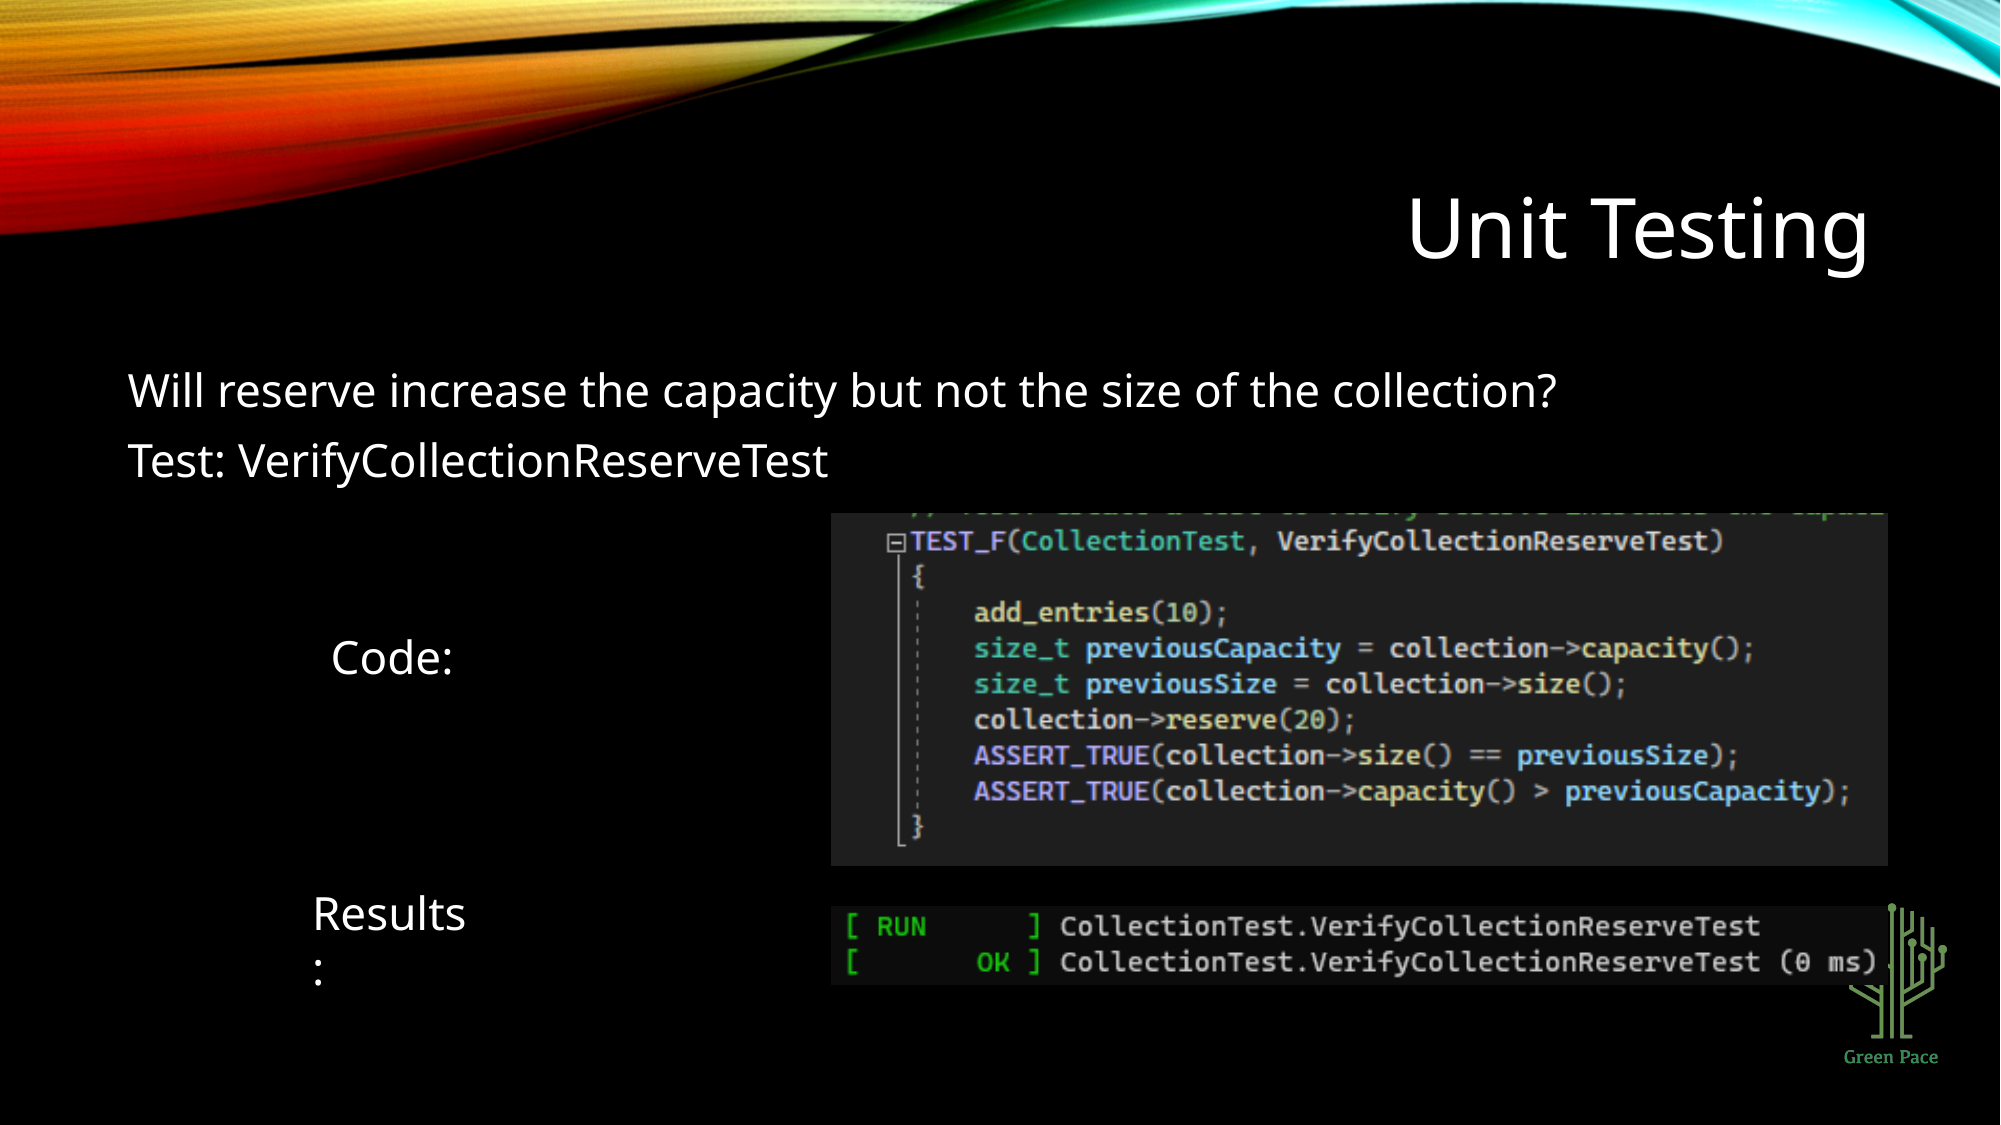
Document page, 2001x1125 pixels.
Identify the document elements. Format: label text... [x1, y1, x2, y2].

text_box Code: [315, 620, 490, 691]
text_box Results: [297, 876, 490, 1002]
list Will reserve increase the capacity but not the size of the collection? Test: VerifyCollectionReserveTest [112, 360, 1888, 1021]
title Unit Testing [474, 125, 1888, 338]
picture [0, 0, 2000, 237]
picture [831, 512, 1888, 867]
picture [830, 892, 1964, 1082]
